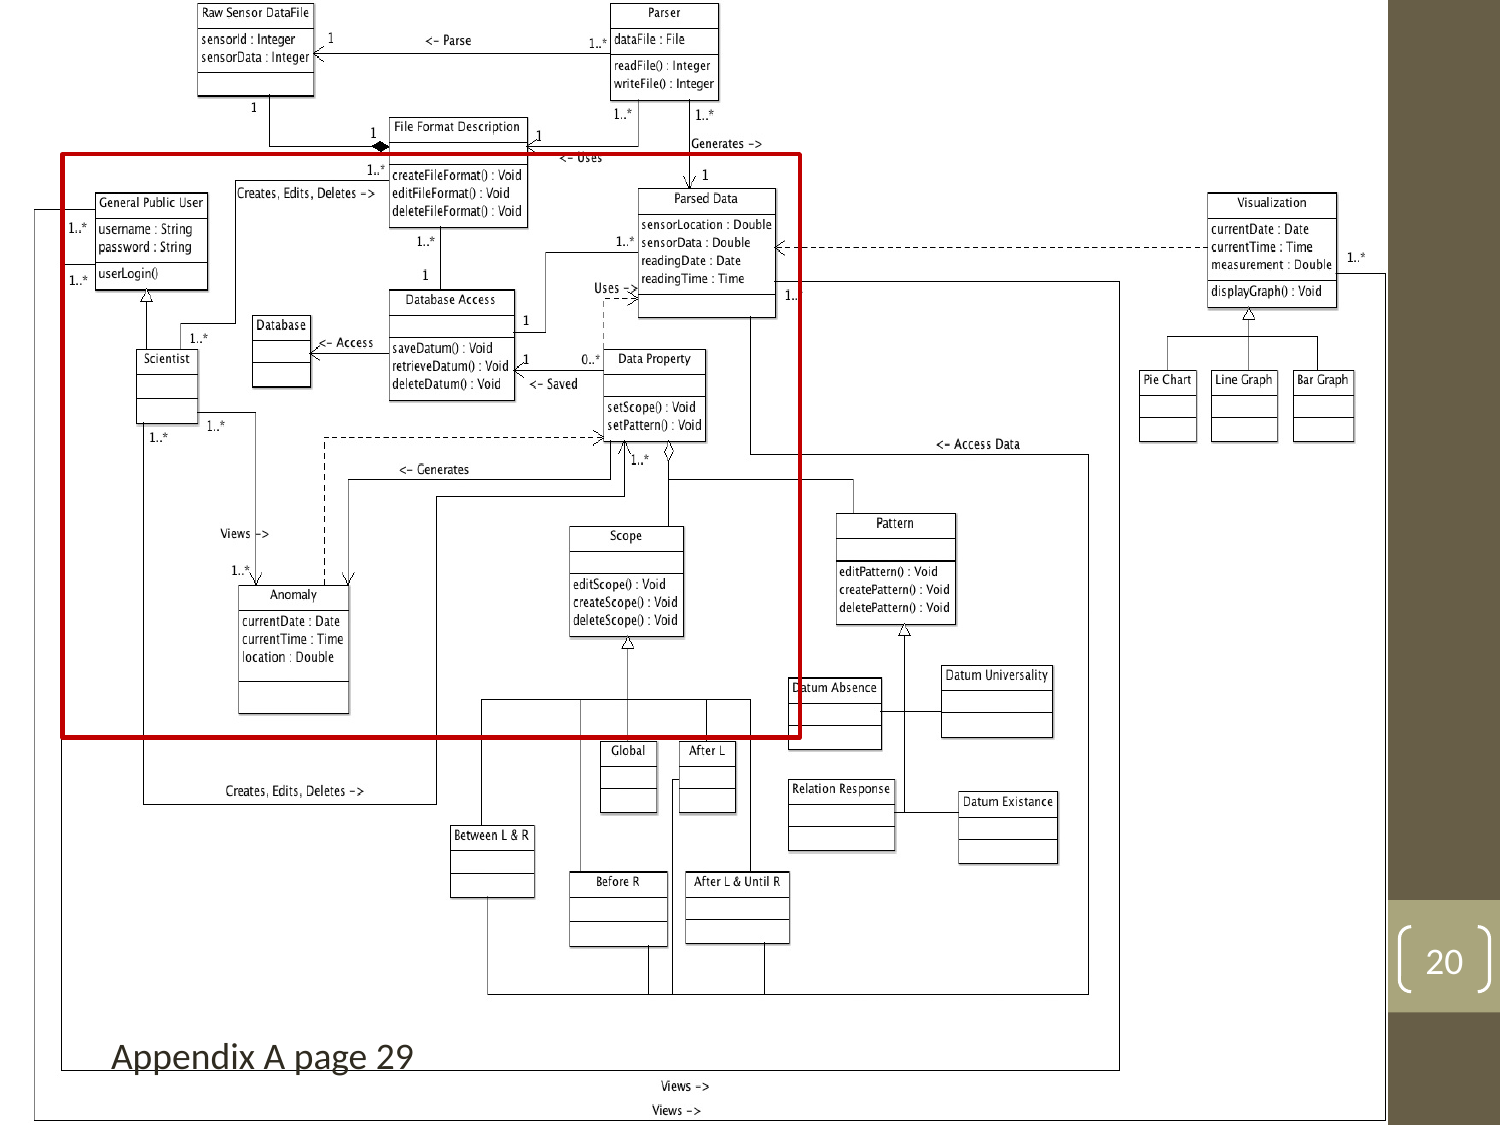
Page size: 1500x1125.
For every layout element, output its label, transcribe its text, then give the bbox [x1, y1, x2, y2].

picture [0, 0, 1388, 1125]
slide_number 20 [1399, 925, 1492, 994]
